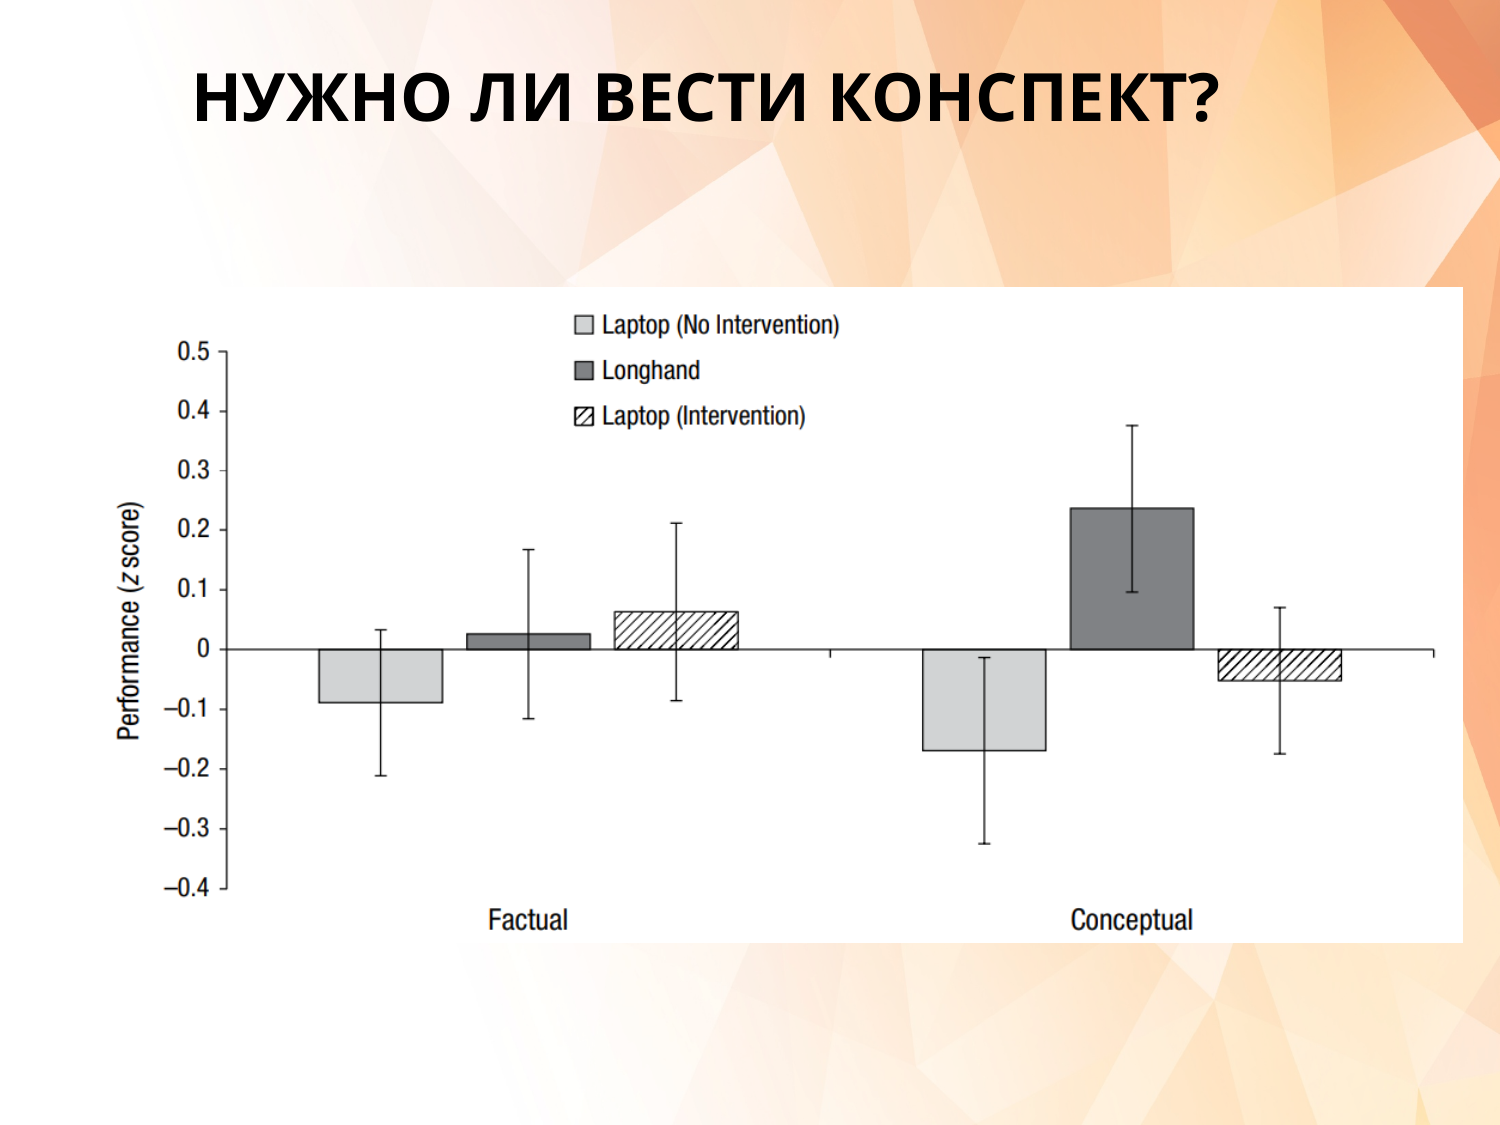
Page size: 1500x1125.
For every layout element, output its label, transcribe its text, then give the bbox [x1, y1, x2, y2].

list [74, 286, 1463, 944]
title НУЖНО ЛИ ВЕСТИ КОНСПЕКТ? [50, 12, 1363, 143]
